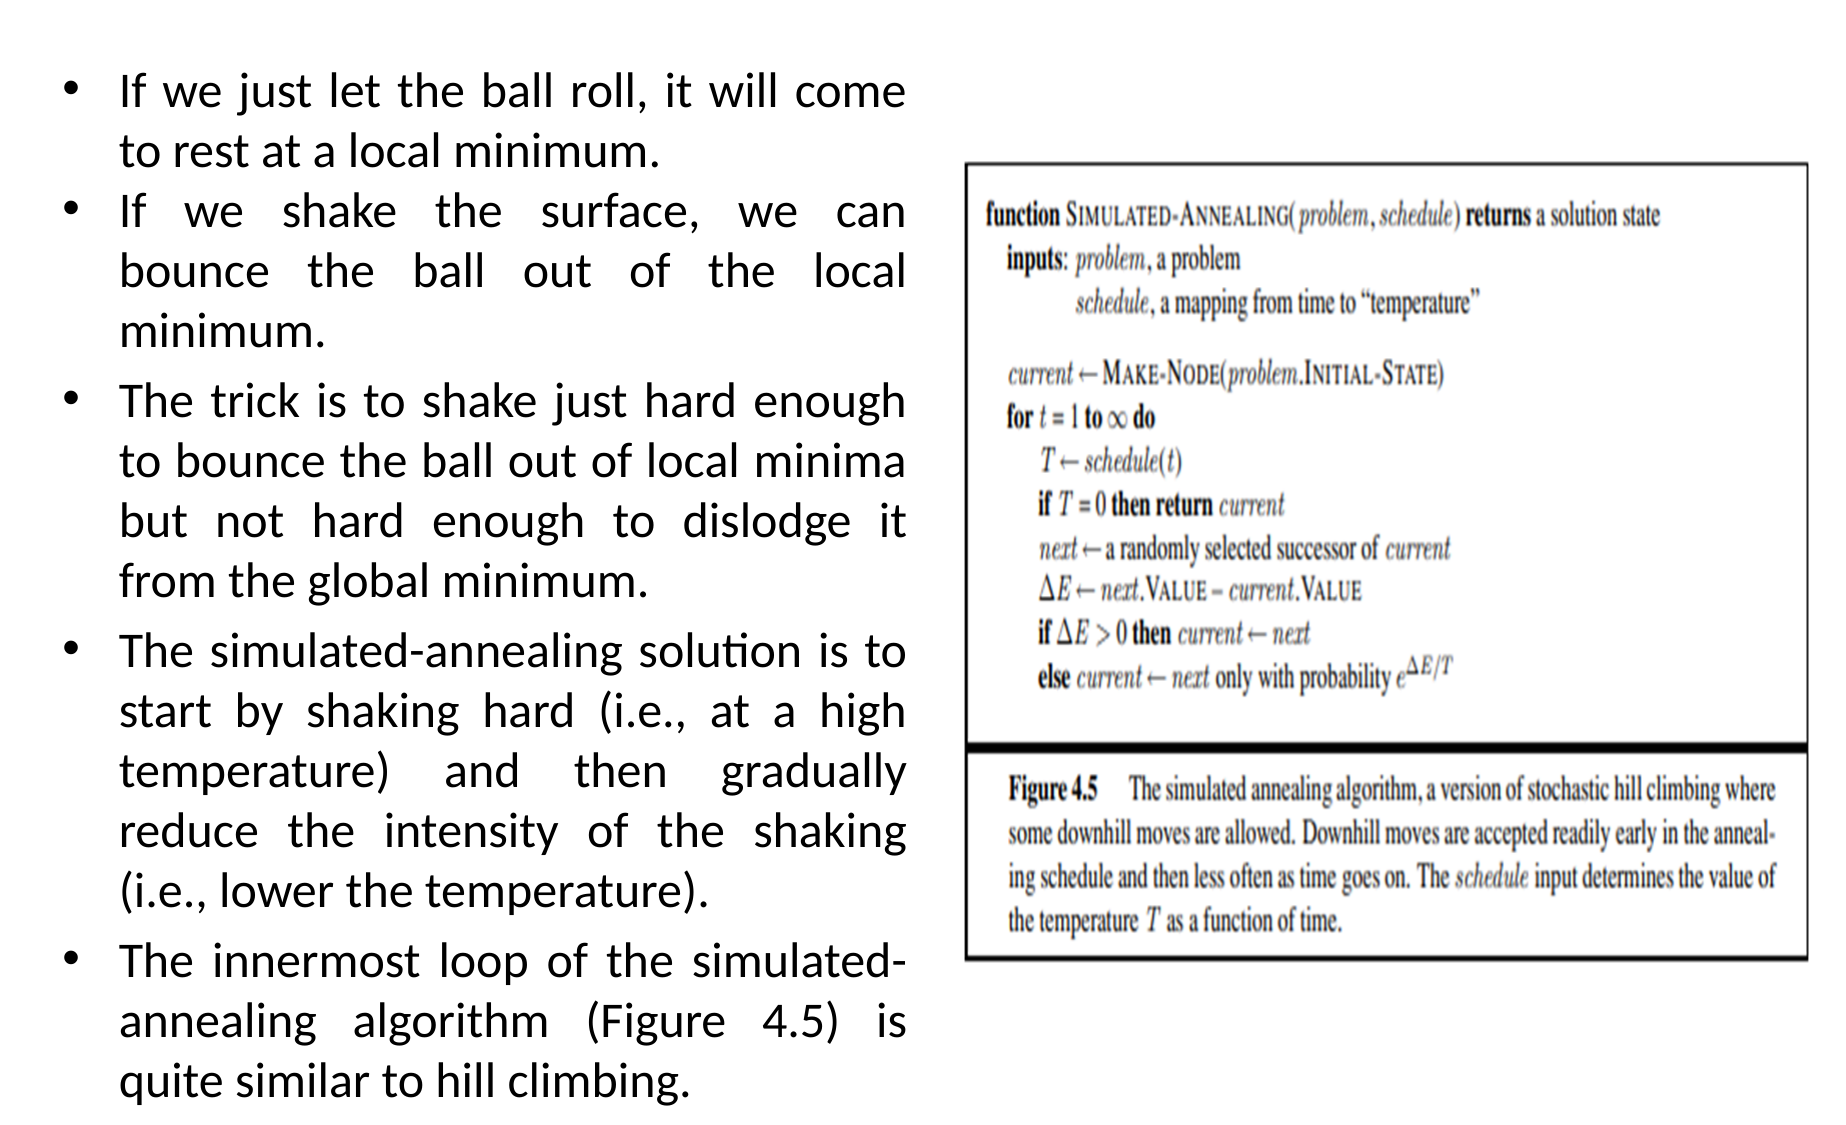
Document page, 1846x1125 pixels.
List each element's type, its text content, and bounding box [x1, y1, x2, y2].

picture [959, 149, 1813, 976]
list If we just let the ball roll, it will come to rest at a local minimum. If we shake the surface, we can bounce the ball out of the local minimum. The trick is to shake just hard enough to bounce the ball out of local minima but not hard enough to dislodge it from the global minimum. The simulated-annealing solution is to start by shaking hard (i.e., at a high temperature) and then gradually reduce the intensity of the shaking (i.e., lower the temperature). The innermost loop of the simulated-annealing algorithm (Figure 4.5) is quite similar to hill climbing. [47, 50, 923, 1063]
